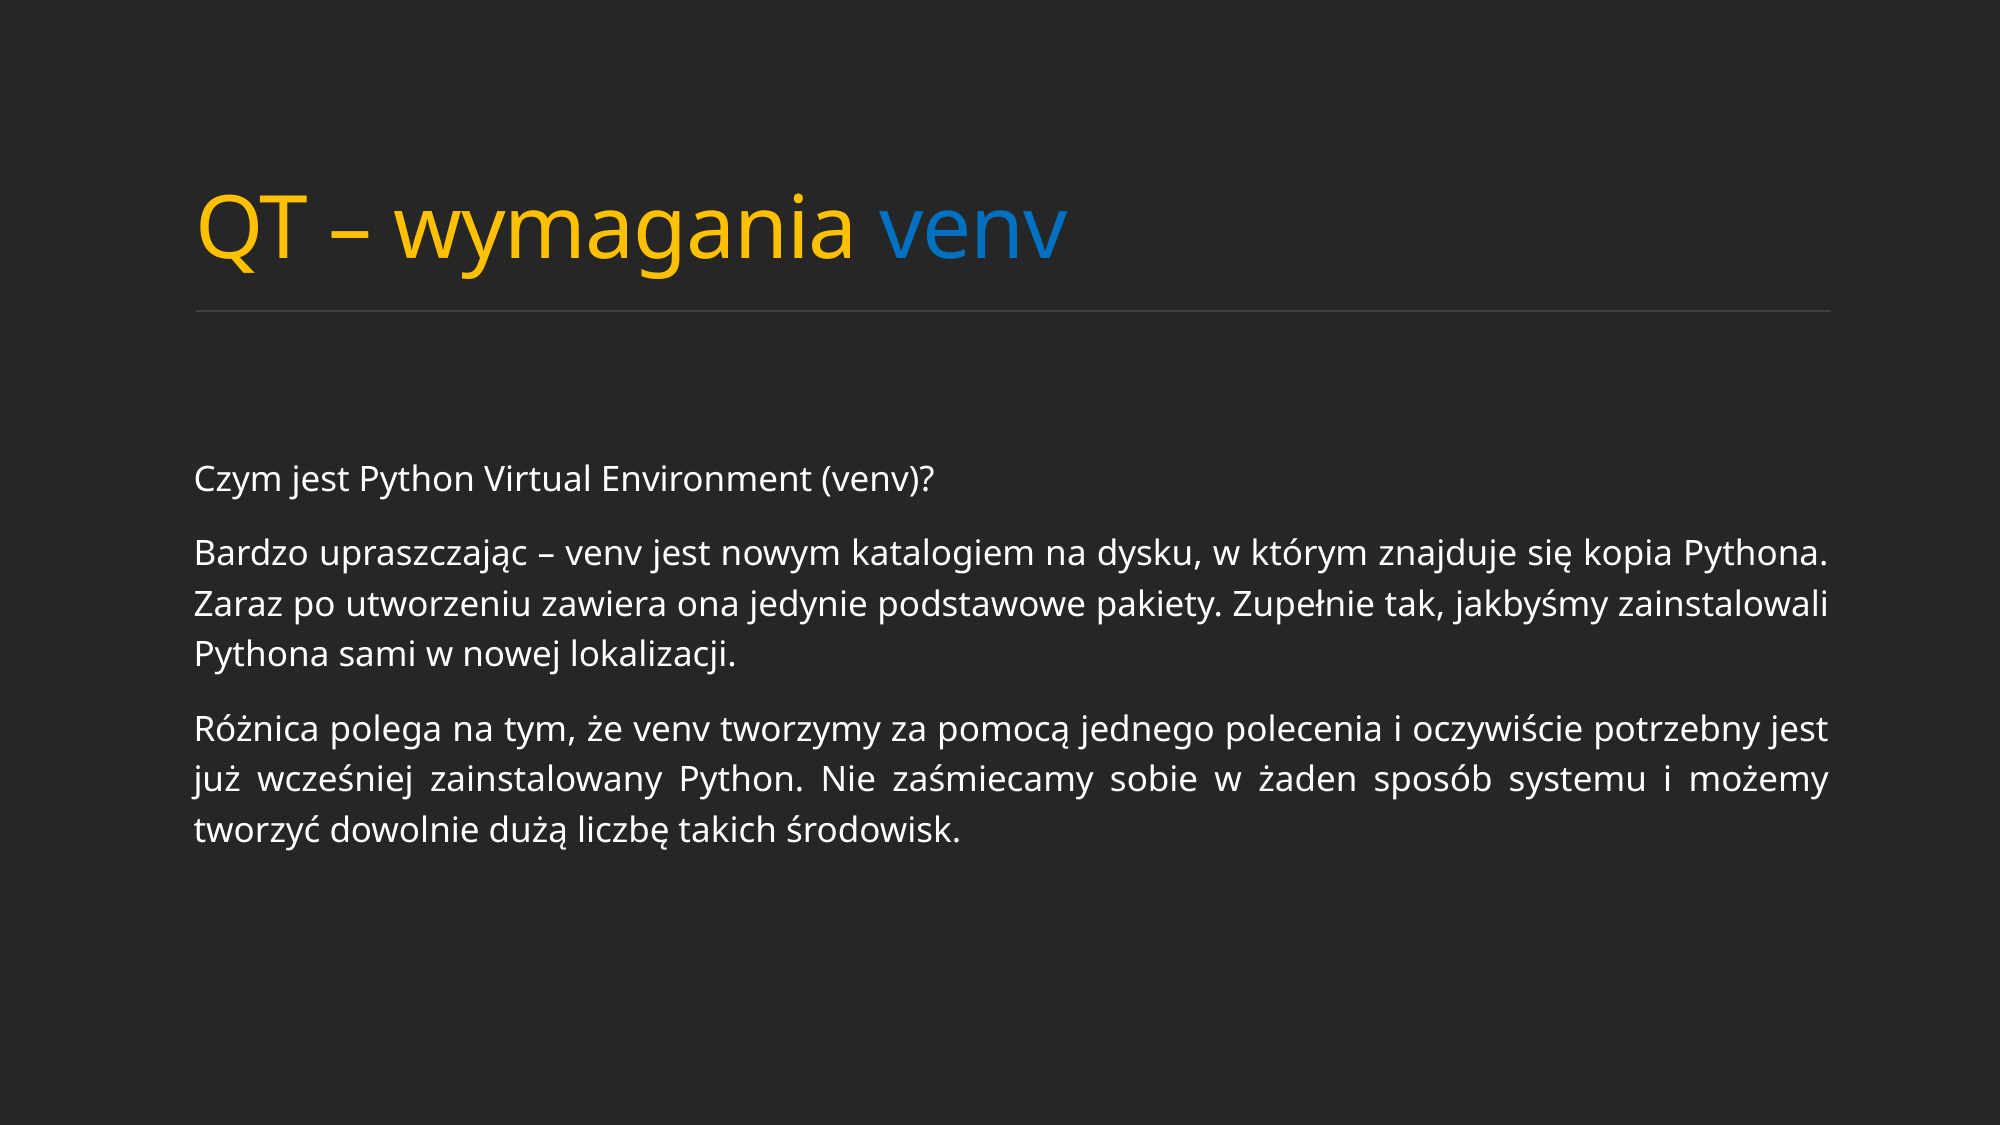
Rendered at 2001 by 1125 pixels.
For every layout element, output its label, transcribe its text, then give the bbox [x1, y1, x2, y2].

title QT – wymagania venv [180, 47, 1830, 285]
list Czym jest Python Virtual Environment (venv)? Bardzo upraszczając – venv jest nowym katalogiem na dysku, w którym znajduje się kopia Pythona. Zaraz po utworzeniu zawiera ona jedynie podstawowe pakiety. Zupełnie tak, jakbyśmy zainstalowali Pythona sami w nowej lokalizacji. Różnica polega na tym, że venv tworzymy za pomocą jednego polecenia i oczywiście potrzebny jest już wcześniej zainstalowany Python. Nie zaśmiecamy sobie w żaden sposób systemu i możemy tworzyć dowolnie dużą liczbę takich środowisk. [180, 440, 1830, 861]
